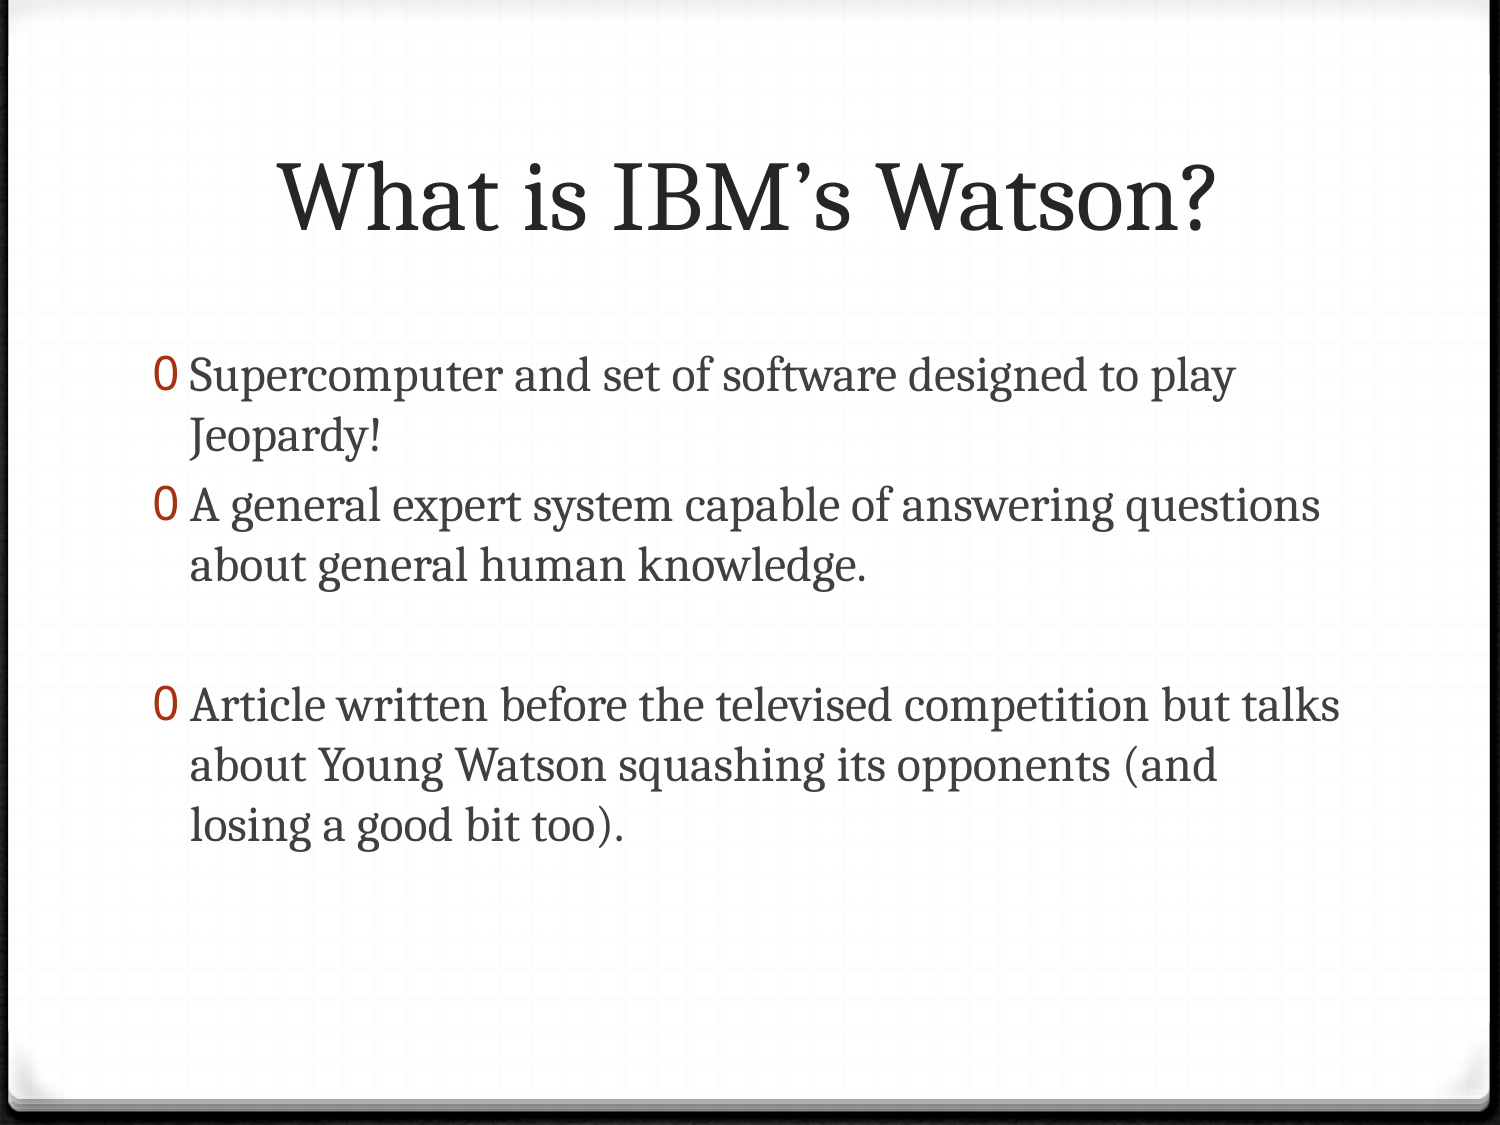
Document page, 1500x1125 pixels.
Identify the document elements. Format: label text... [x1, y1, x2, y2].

picture [0, 0, 1500, 1125]
list Supercomputer and set of software designed to play Jeopardy! A general expert system capable of answering questions about general human knowledge. Article written before the televised competition but talks about Young Watson squashing its opponents (and losing a good bit too). [137, 334, 1363, 983]
title What is IBM’s Watson? [90, 71, 1410, 309]
